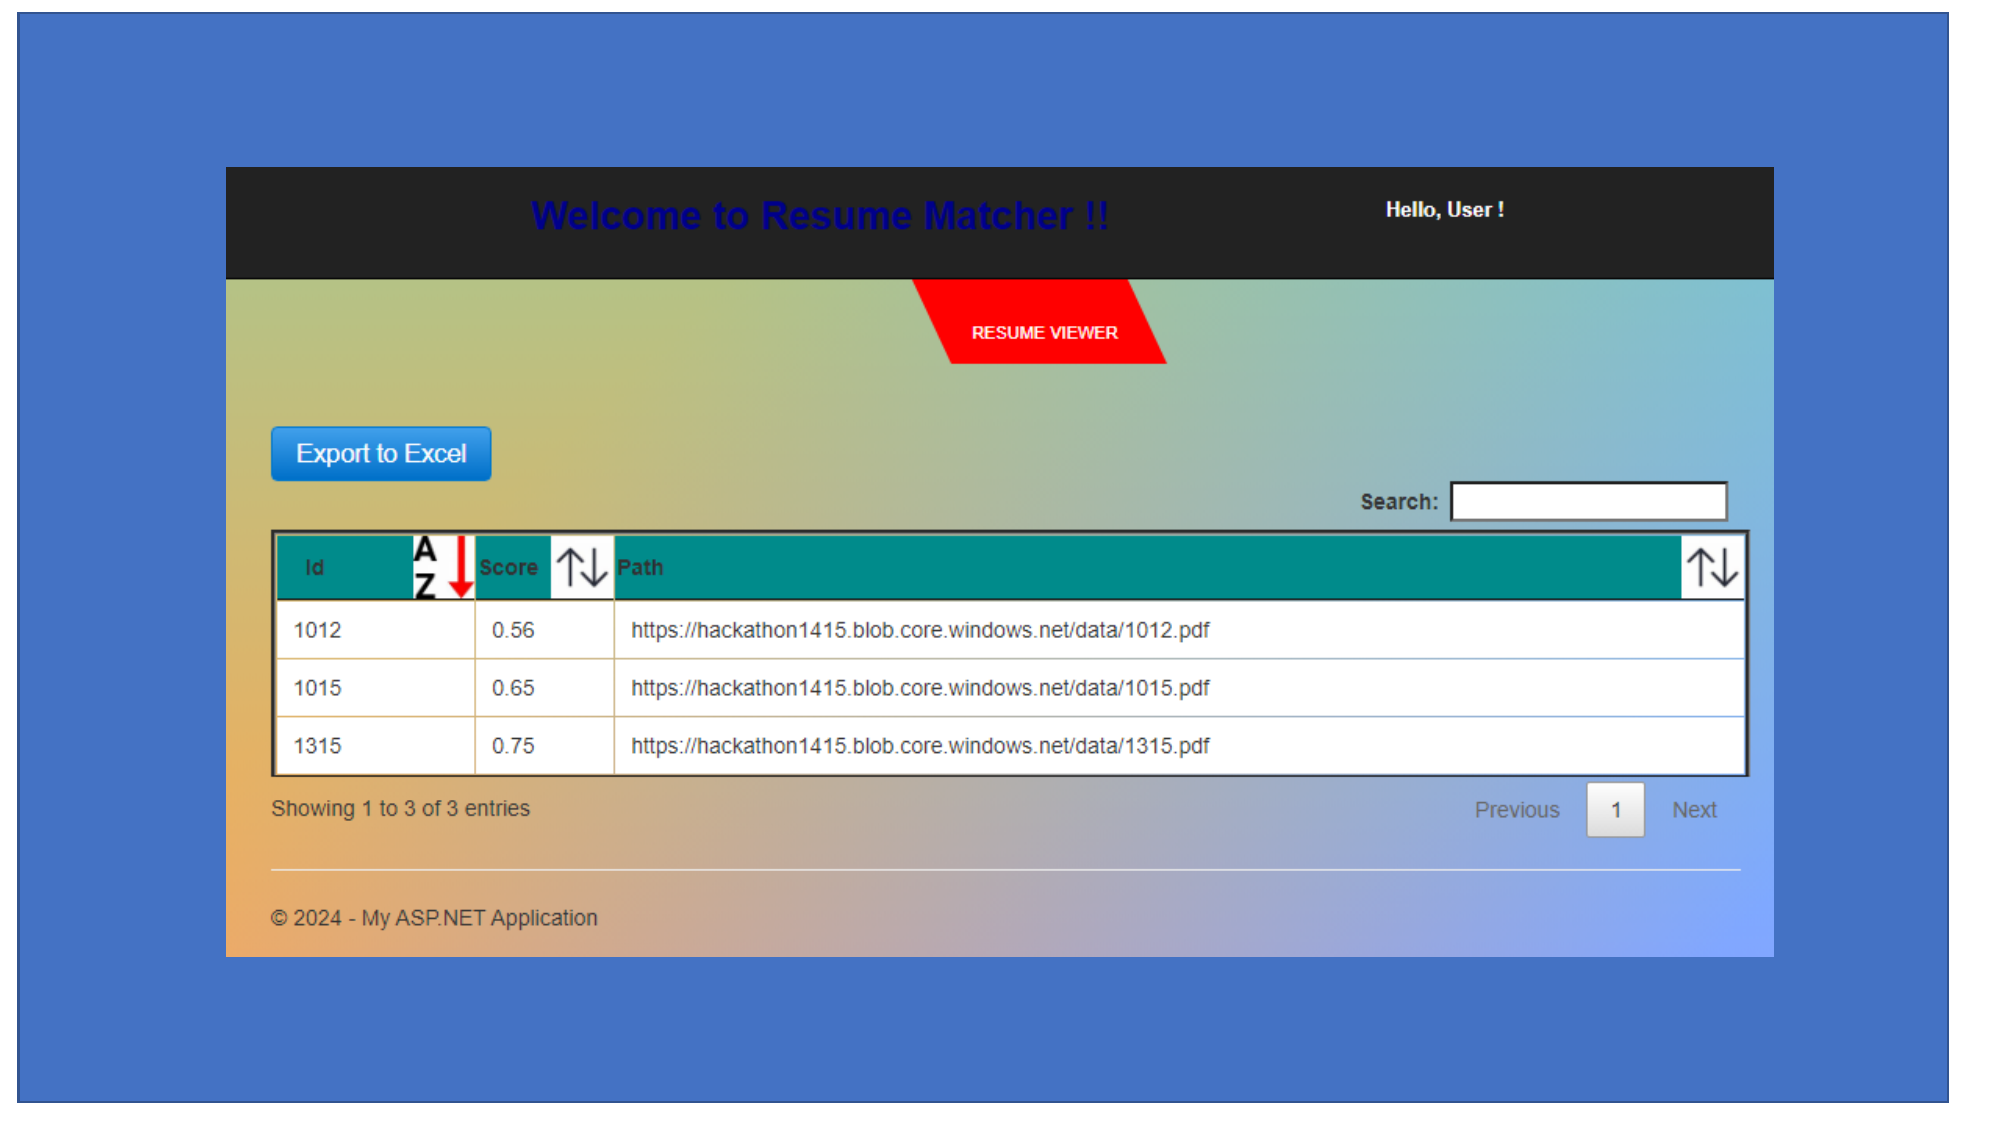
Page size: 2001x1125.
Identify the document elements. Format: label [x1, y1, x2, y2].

picture [226, 167, 1774, 957]
text_box [17, 12, 1949, 1103]
